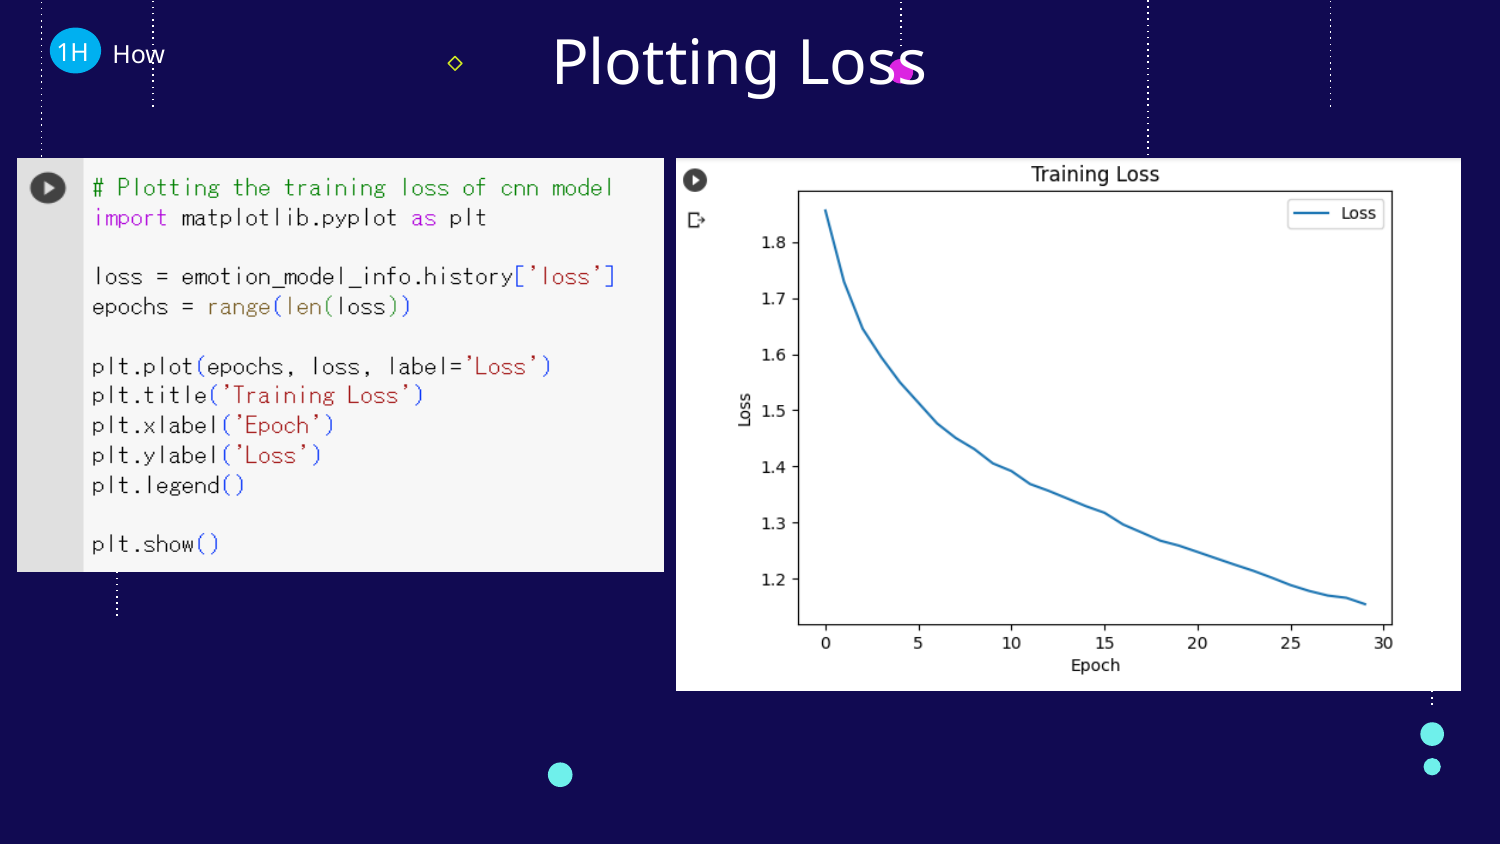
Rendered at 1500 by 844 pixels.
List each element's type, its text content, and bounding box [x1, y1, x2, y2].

text_box Plotting Loss [475, 6, 1004, 86]
picture [17, 158, 664, 573]
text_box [23, 27, 122, 74]
text_box How [89, 23, 189, 85]
picture [676, 158, 1461, 692]
